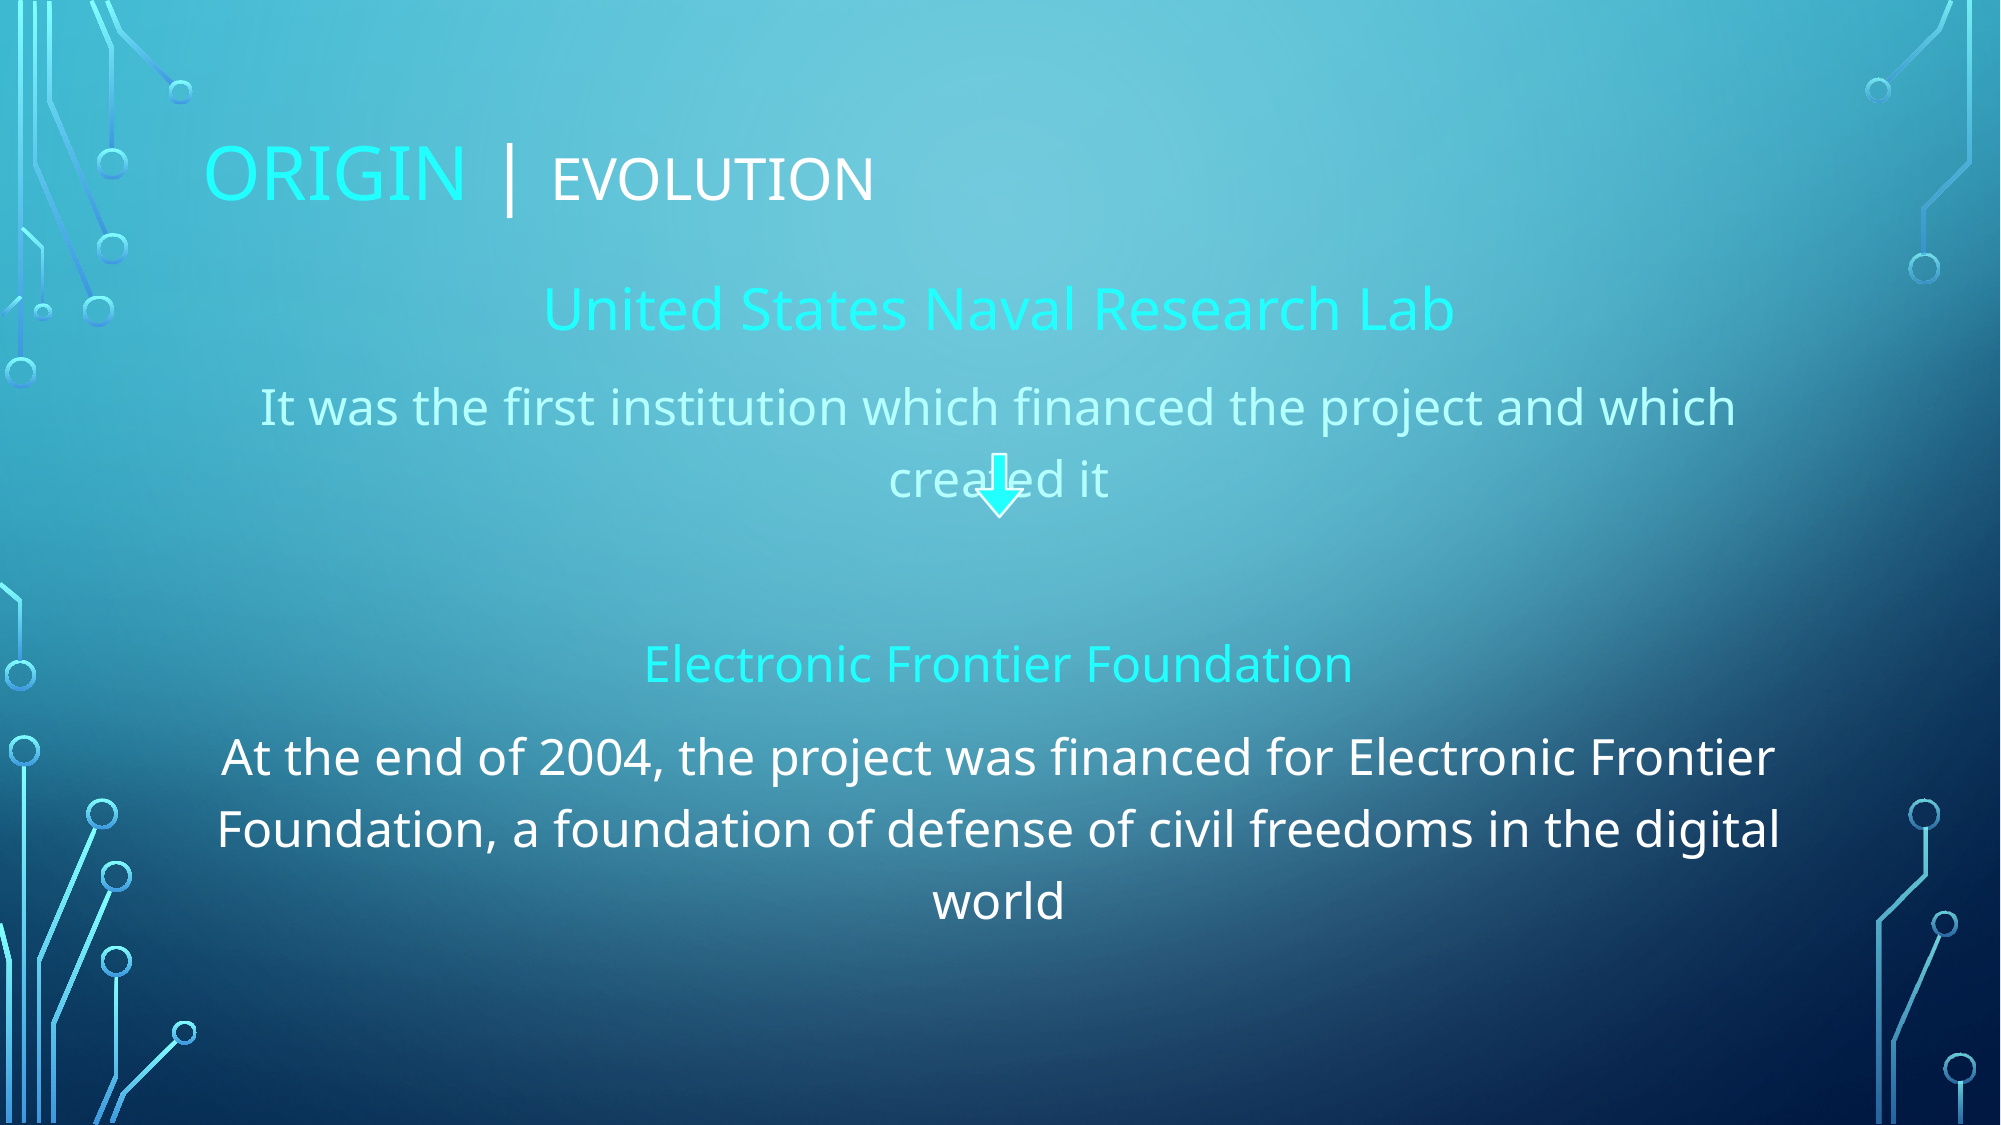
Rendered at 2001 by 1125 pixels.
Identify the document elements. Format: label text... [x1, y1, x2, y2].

title Origin | EVOLUTION [187, 101, 1813, 251]
list United States Naval Research Lab It was the first institution which financed the project and which created it Electronic Frontier Foundation At the end of 2004, the project was financed for Electronic Frontier Foundation, a foundation of defense of civil freedoms in the digital world [186, 250, 1812, 950]
text_box [974, 452, 1025, 519]
